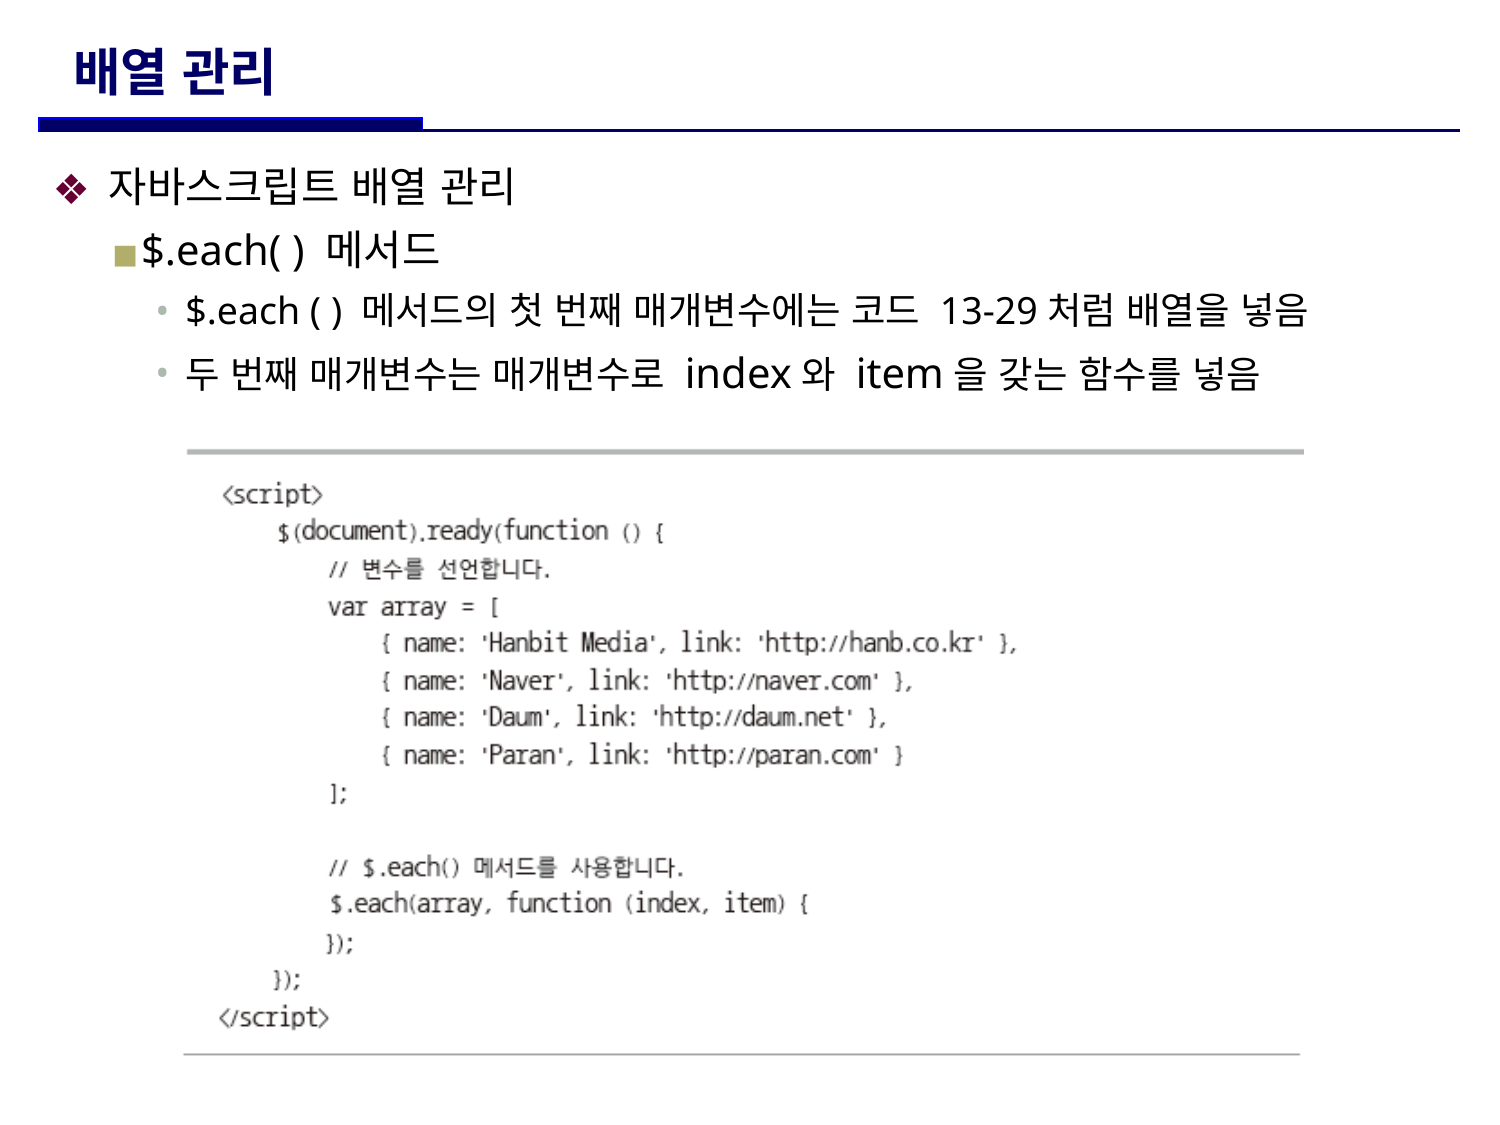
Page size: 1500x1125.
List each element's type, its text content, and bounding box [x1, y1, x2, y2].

picture [164, 439, 1305, 1072]
list 자바스크립트 배열 관리 $.each( ) 메서드 $.each ( ) 메서드의 첫 번째 매개변수에는 코드 13-29처럼 배열을 넣음 두 번째 매개변수는 매개변수로 index와 item을 갖는 함수를 넣음 [37, 152, 1463, 1091]
title 배열 관리 [58, 31, 1077, 110]
